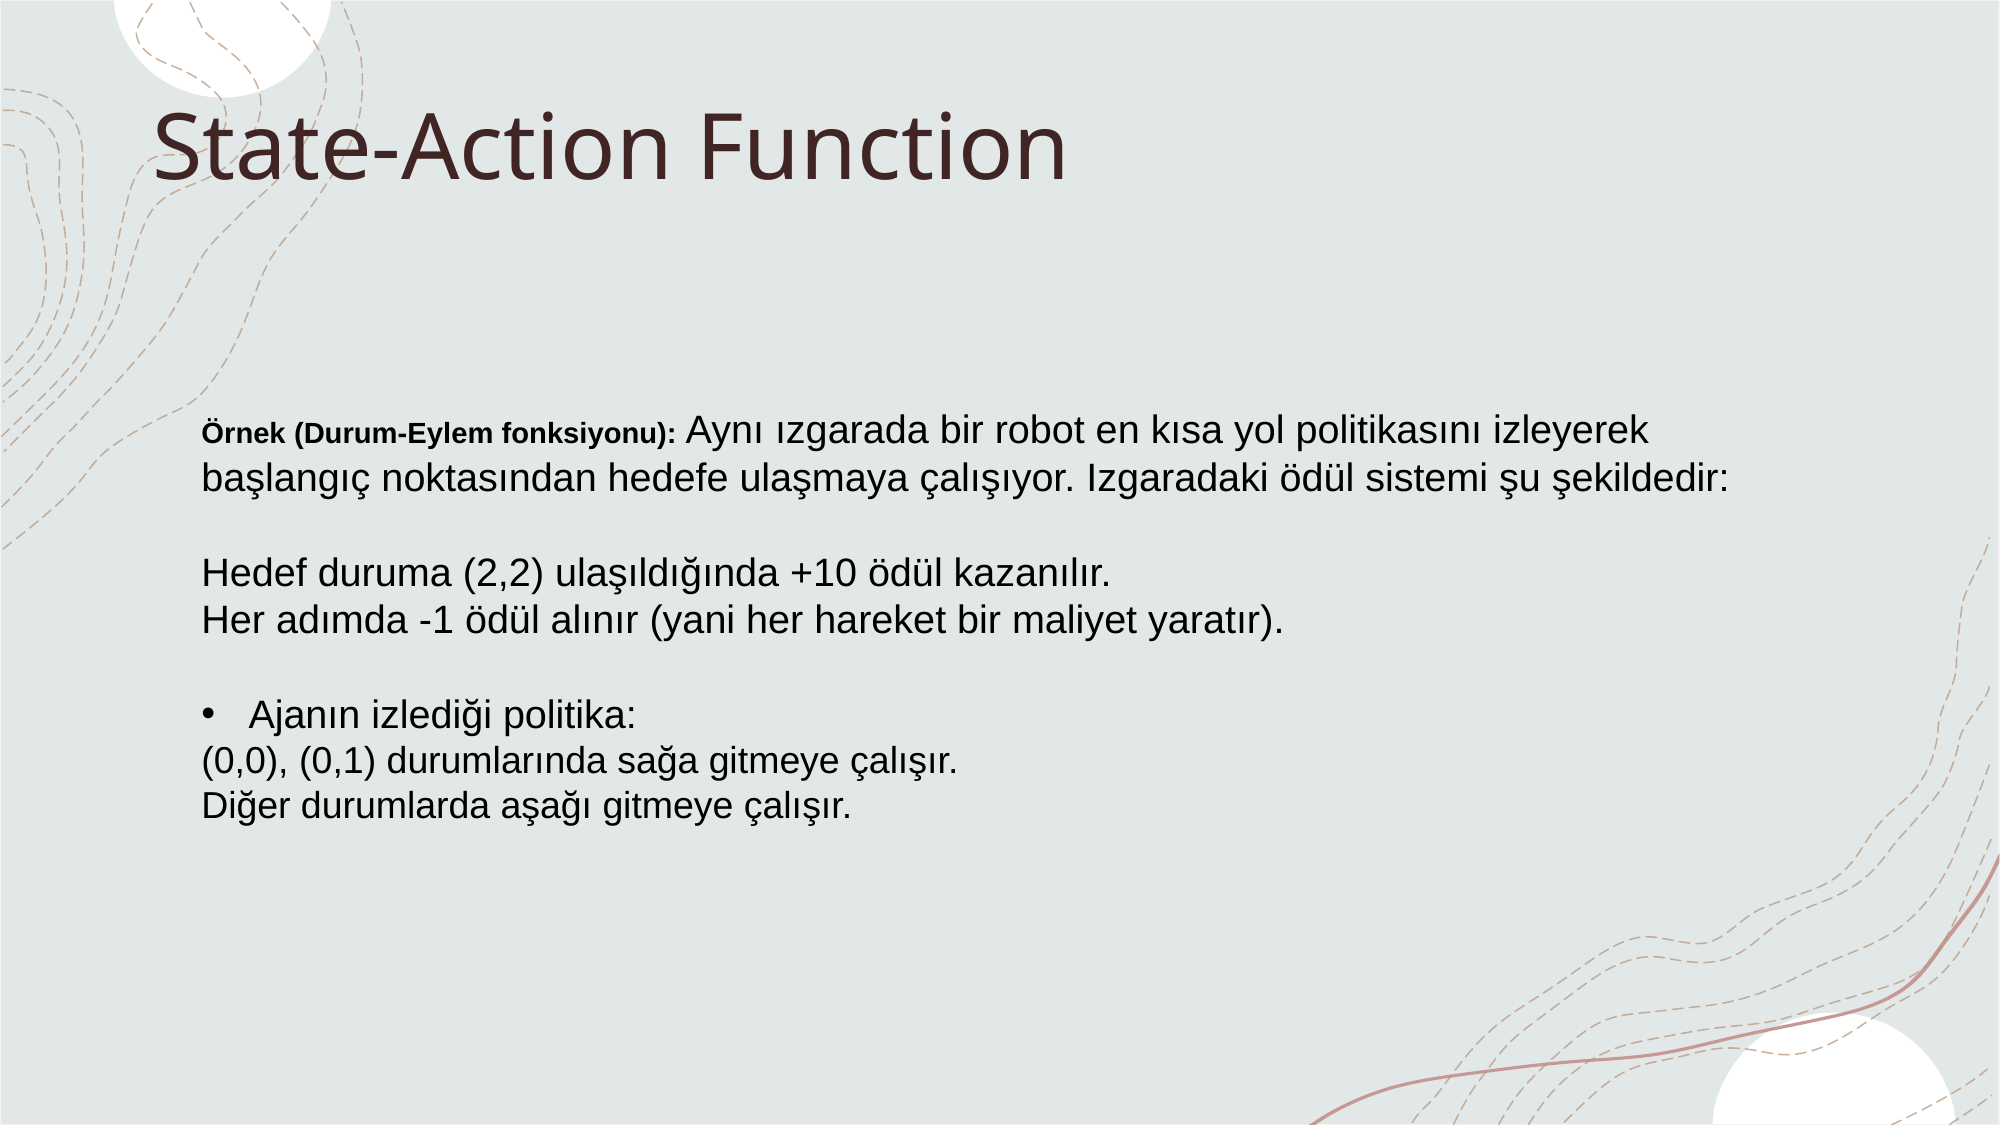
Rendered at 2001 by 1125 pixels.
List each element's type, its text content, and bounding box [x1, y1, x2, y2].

title State-Action Function [137, 59, 1863, 227]
text_box [864, 190, 1964, 1113]
text_box Örnek (Durum-Eylem fonksiyonu): Aynı ızgarada bir robot en kısa yol politikasını izleyerek başlangıç noktasından hedefe ulaşmaya çalışıyor. Izgaradaki ödül sistemi şu şekildedir: Hedef duruma (2,2) ulaşıldığında +10 ödül kazanılır. Her adımda -1 ödül alınır (yani her hareket bir maliyet yaratır). Ajanın izlediği politika: (0,0), (0,1) durumlarında sağa gitmeye çalışır. Diğer durumlarda aşağı gitmeye çalışır. [111, 397, 1825, 992]
